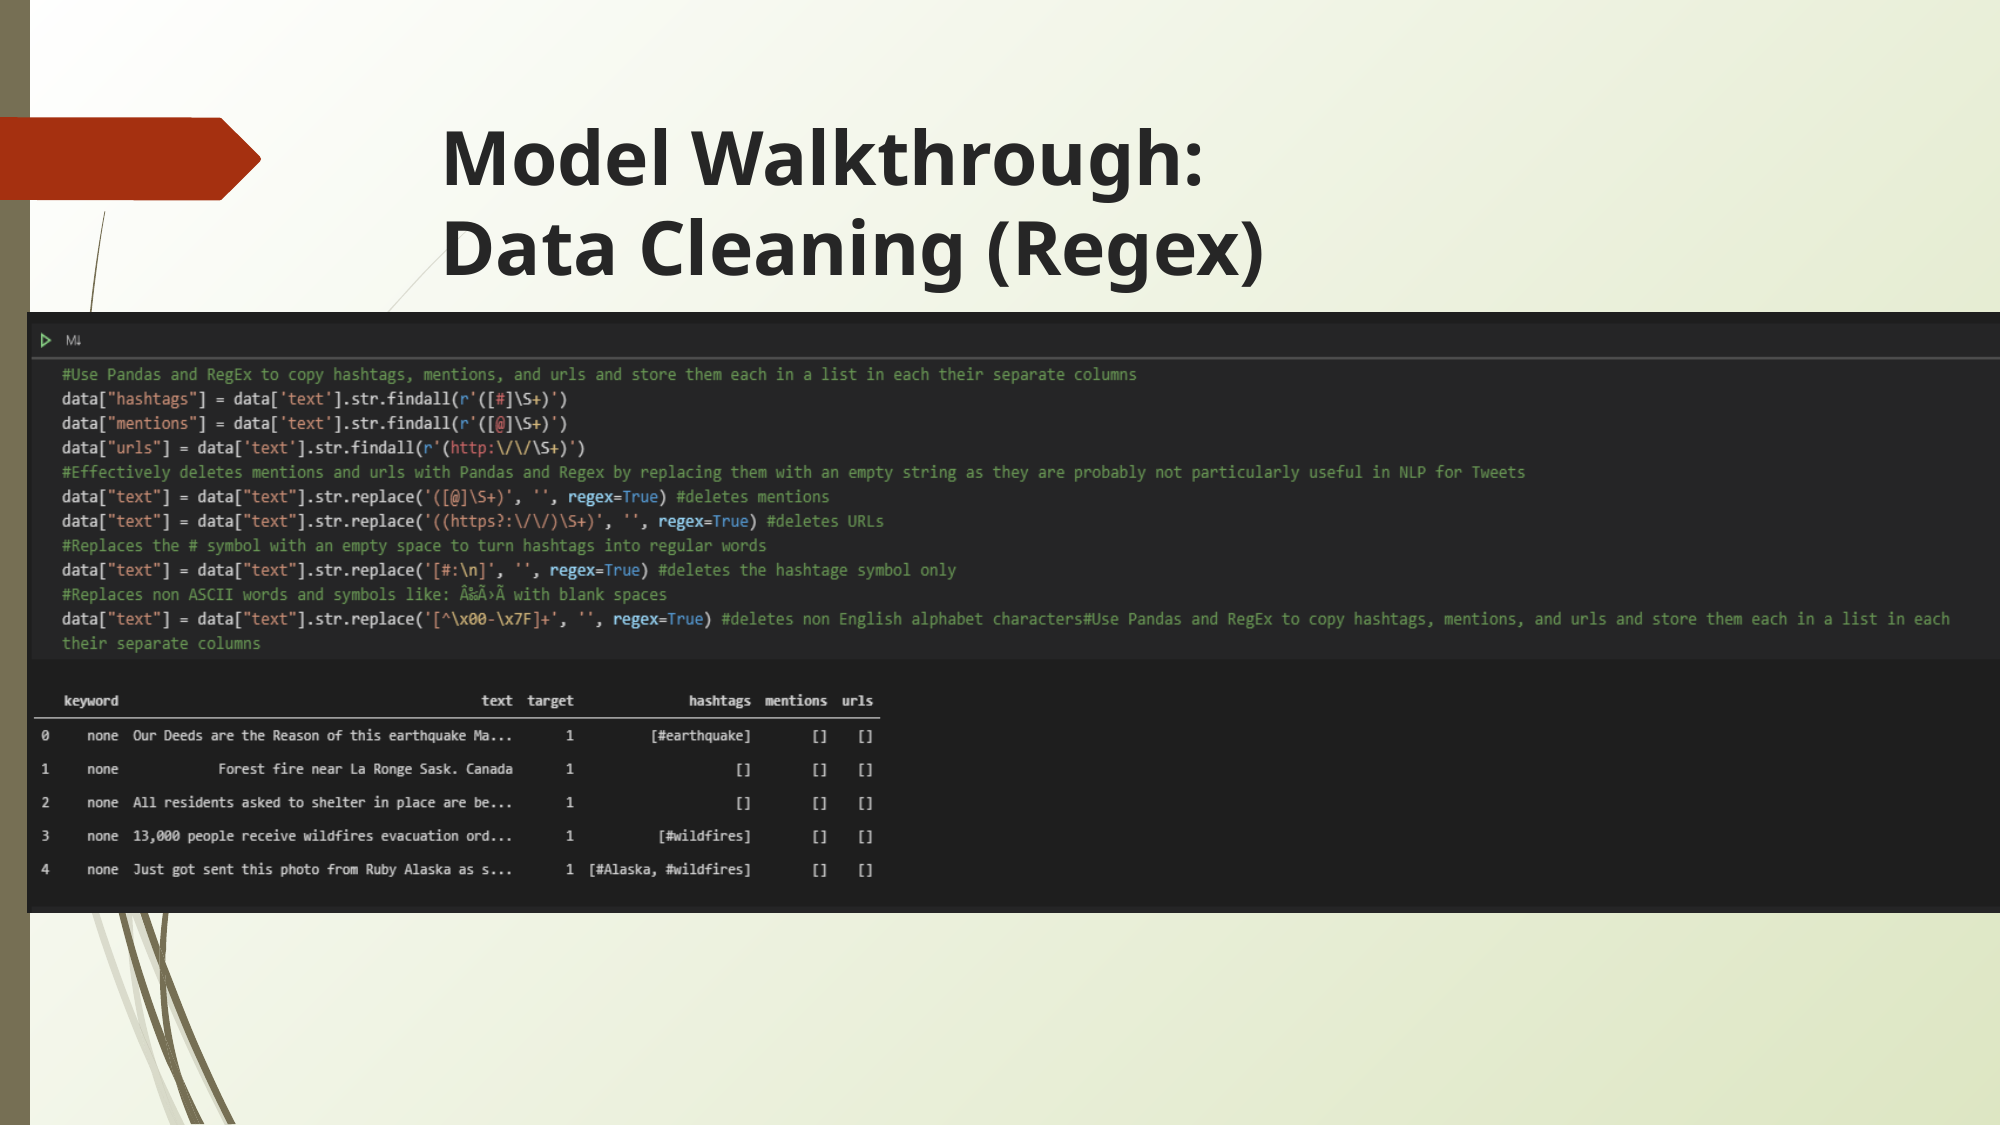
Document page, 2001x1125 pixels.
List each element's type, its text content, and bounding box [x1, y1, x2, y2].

title Model Walkthrough: Data Cleaning (Regex) [425, 102, 1888, 311]
picture [27, 312, 2000, 914]
